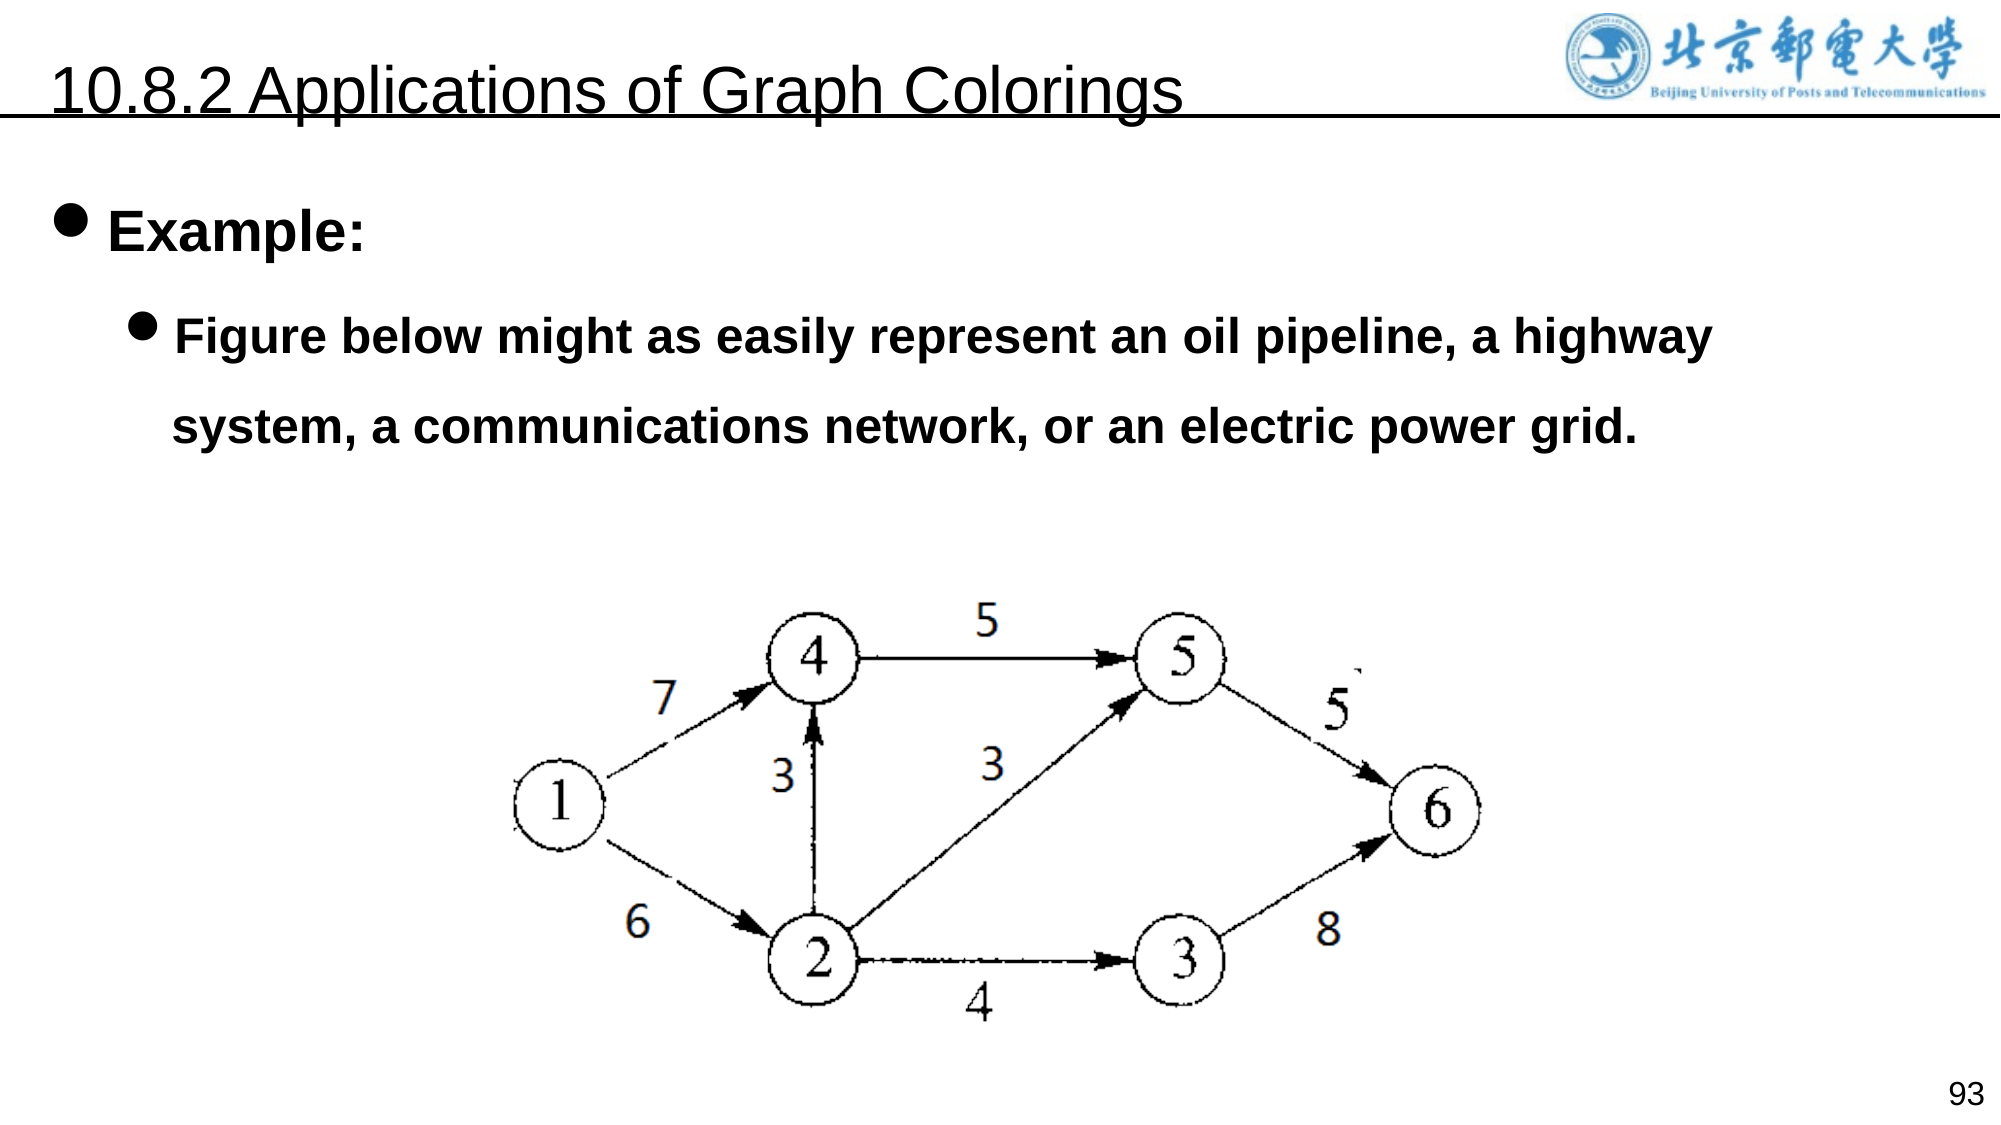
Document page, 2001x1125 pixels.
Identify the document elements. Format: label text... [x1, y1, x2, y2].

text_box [505, 586, 1494, 1029]
text_box Example: Figure below might as easily represent an oil pipeline, a highway system, a communications network, or an electric power grid. [34, 150, 1923, 1125]
picture [1849, 13, 1988, 101]
text_box 10.8.2 Applications of Graph Colorings [34, 0, 1849, 135]
